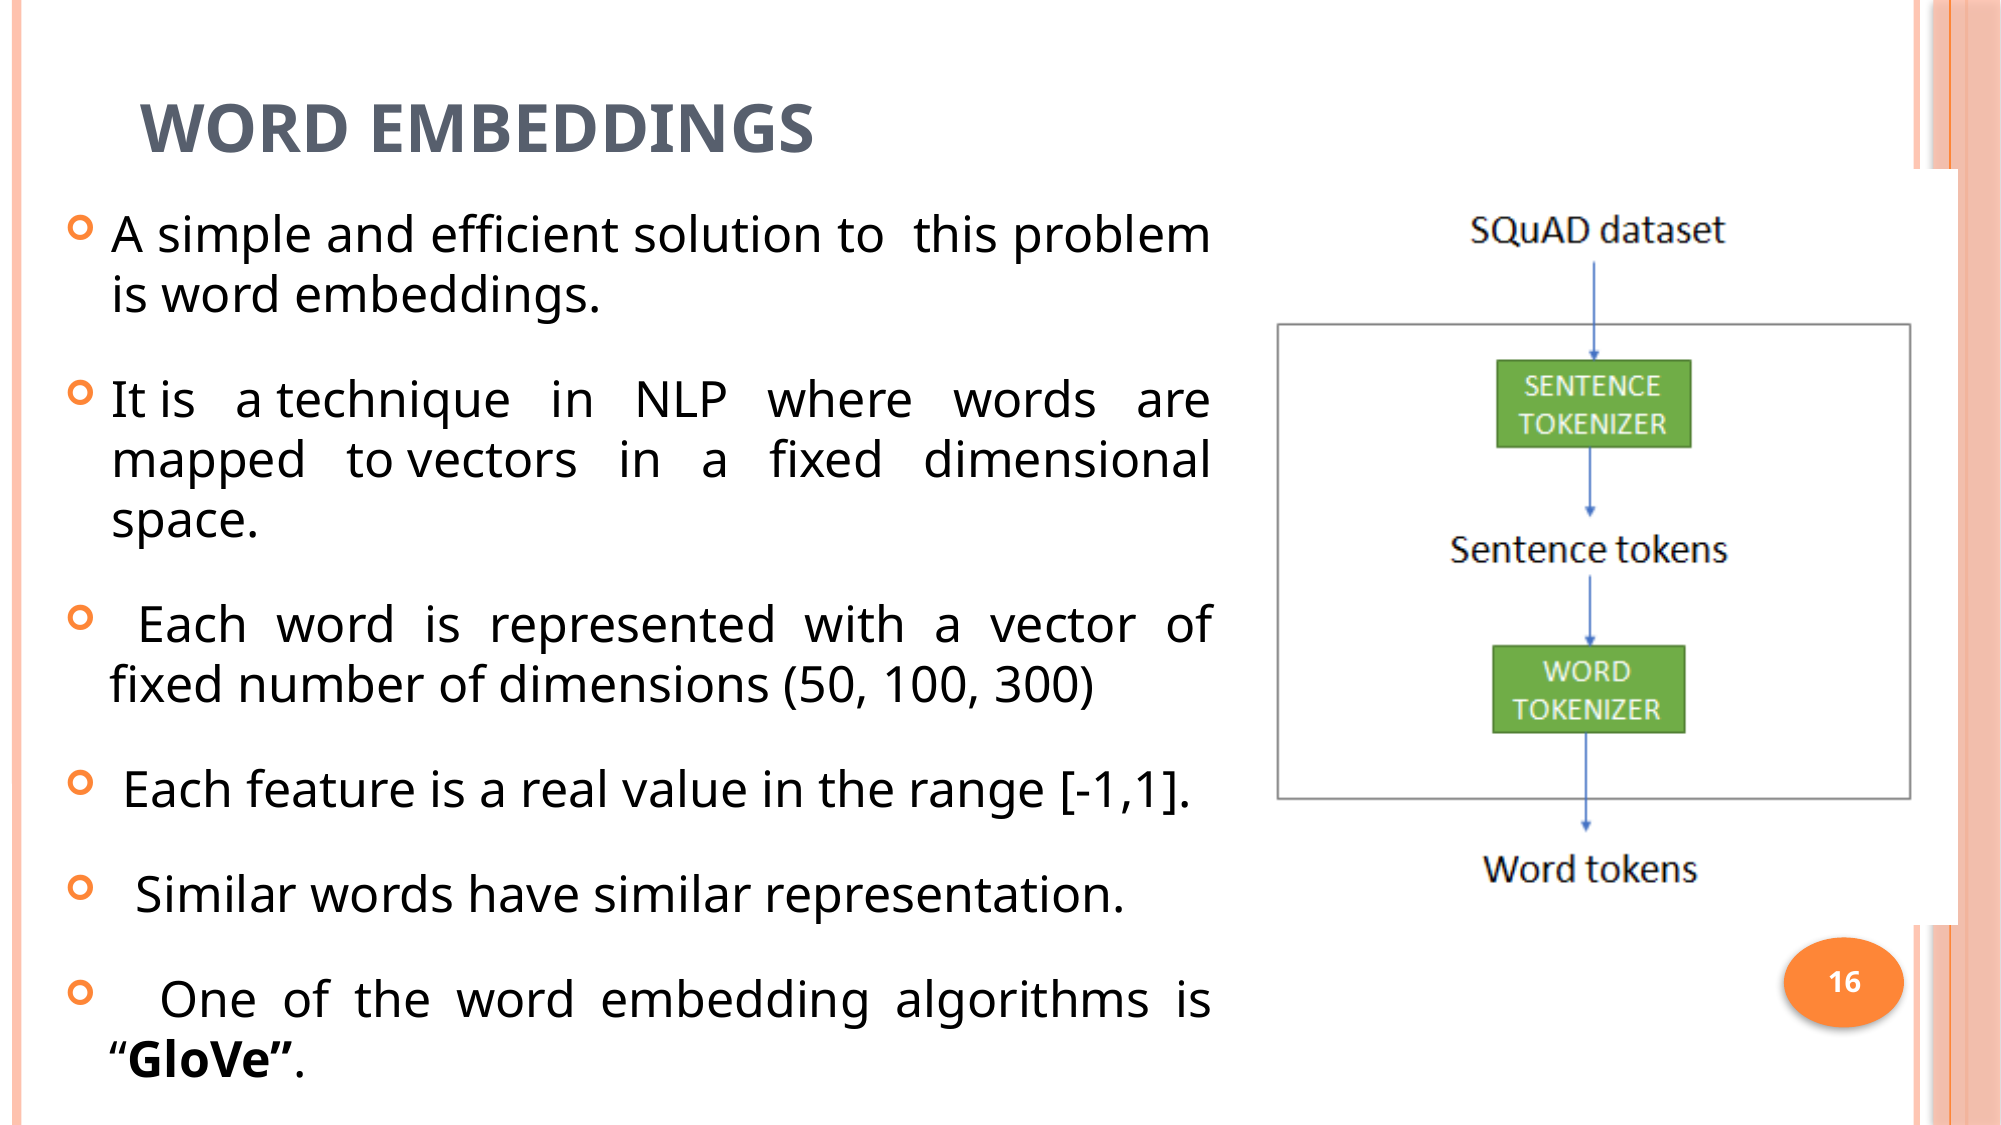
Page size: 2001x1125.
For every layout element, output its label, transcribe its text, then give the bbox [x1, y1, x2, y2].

picture [1227, 168, 1958, 926]
title WORD EMBEDDINGS [125, 0, 1851, 174]
list A simple and efficient solution to this problem is word embeddings. It is a technique in NLP where words are mapped to vectors in a fixed dimensional space. Each word is represented with a vector of fixed number of dimensions (50, 100, 300) Each feature is a real value in the range [-1,1]. Similar words have similar representation. One of the word embedding algorithms is “GloVe”. [50, 194, 1228, 1055]
slide_number 16 [1777, 940, 1912, 1027]
